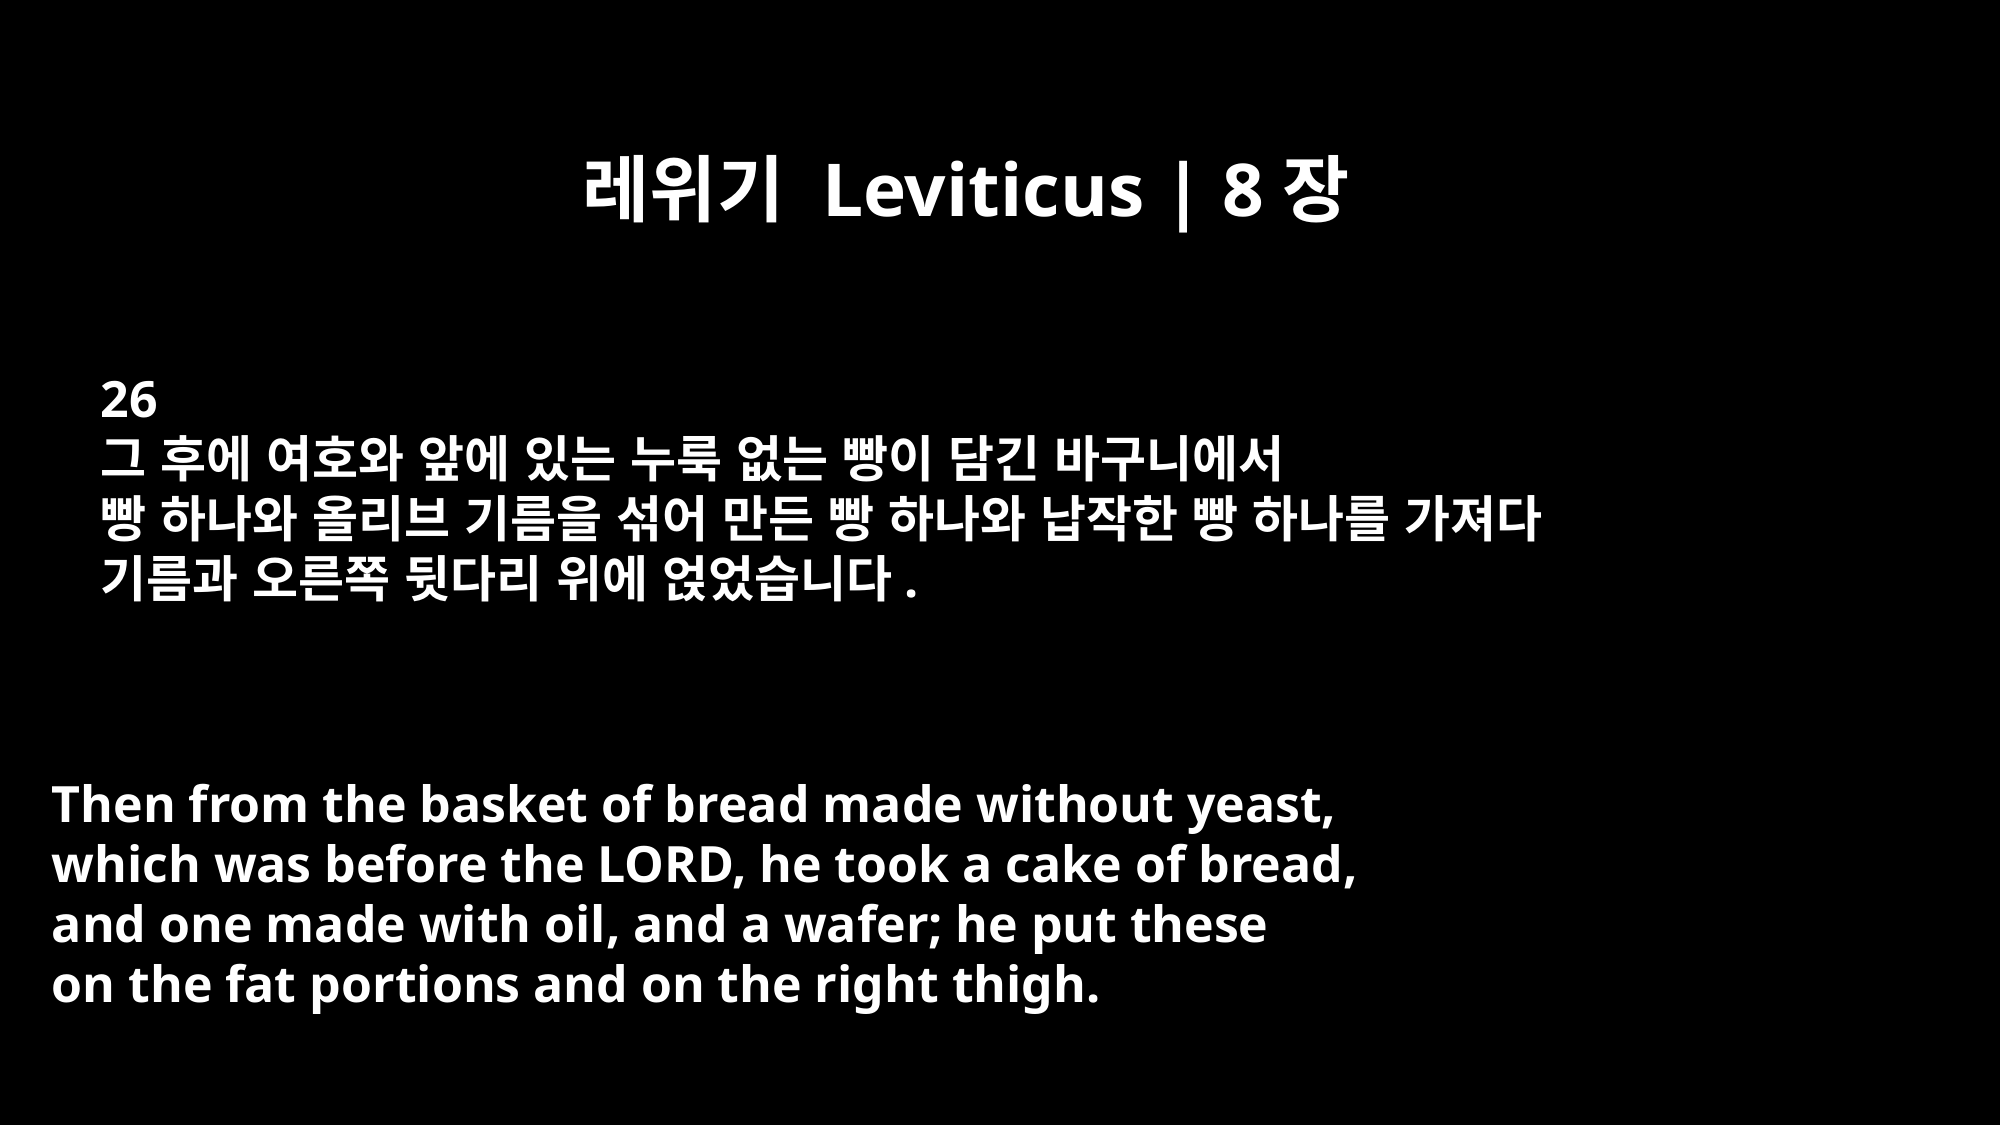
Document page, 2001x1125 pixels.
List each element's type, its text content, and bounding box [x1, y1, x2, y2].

text_box 26 그 후에 여호와 앞에 있는 누룩 없는 빵이 담긴 바구니에서 빵 하나와 올리브 기름을 섞어 만든 빵 하나와 납작한 빵 하나를 가져다 기름과 오른쪽 뒷다리 위에 얹었습니다. [85, 359, 1558, 615]
text_box 레위기 Leviticus | 8장 [567, 136, 1365, 239]
text_box Then from the basket of bread made without yeast, which was before the LORD, he took a cake of bread, and one made with oil, and a wafer; he put these on the fat portions and on the right thigh. [37, 764, 1373, 1020]
